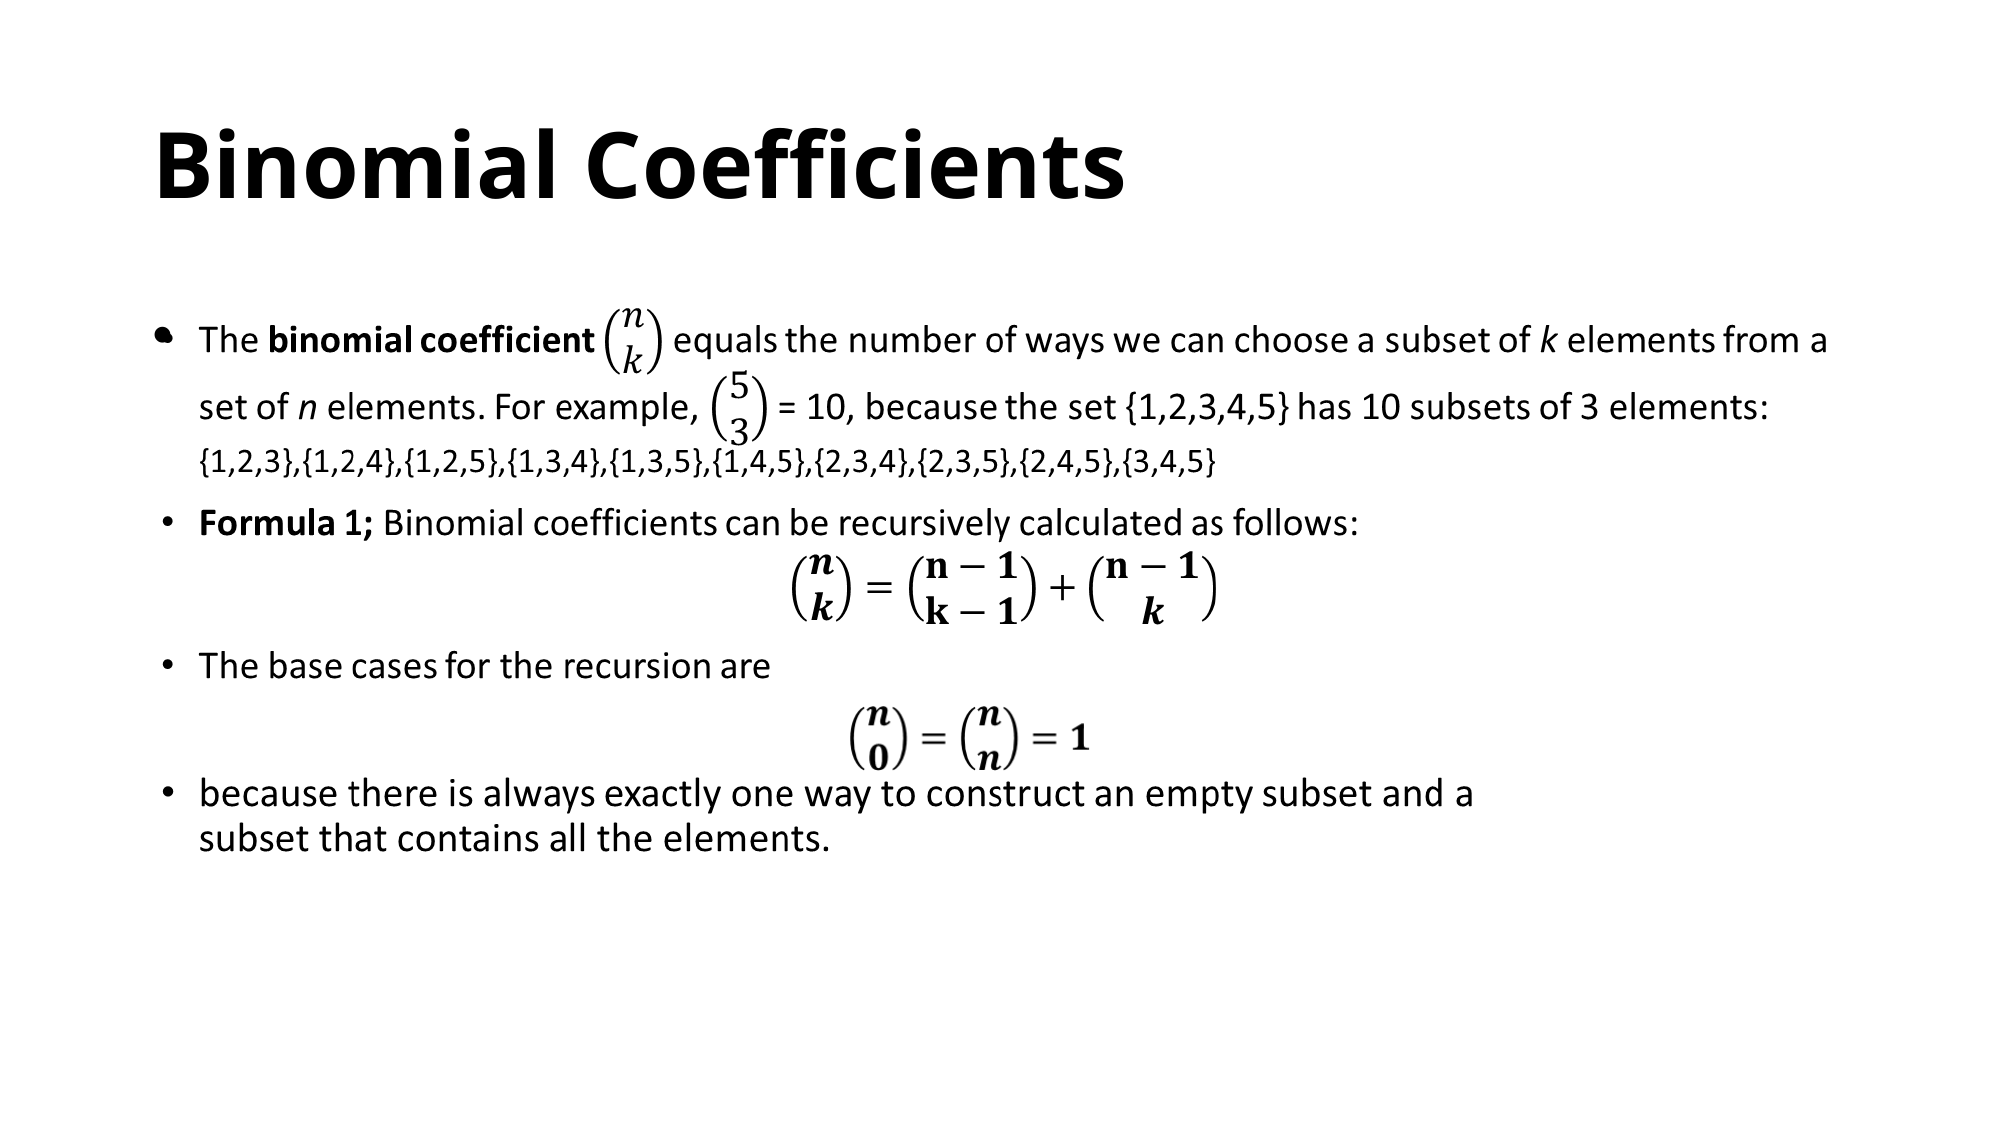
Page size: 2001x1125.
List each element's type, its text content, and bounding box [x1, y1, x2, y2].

text_box Binomial Coefficients [137, 59, 1863, 278]
text_box [137, 299, 1863, 1014]
text_box [842, 701, 1097, 771]
